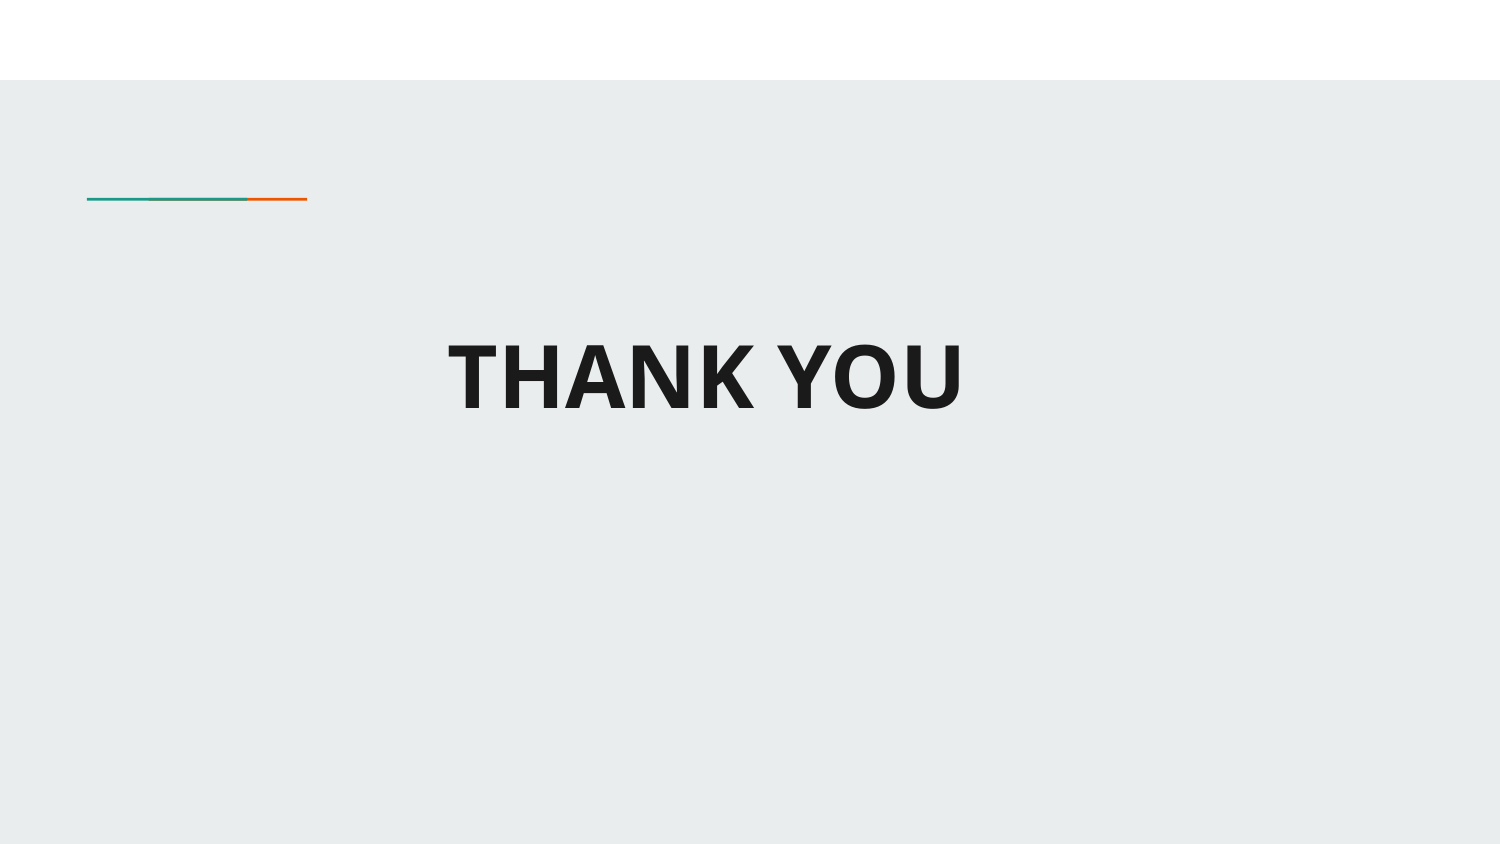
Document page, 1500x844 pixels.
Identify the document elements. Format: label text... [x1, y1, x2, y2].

title THANK YOU [432, 305, 1500, 799]
